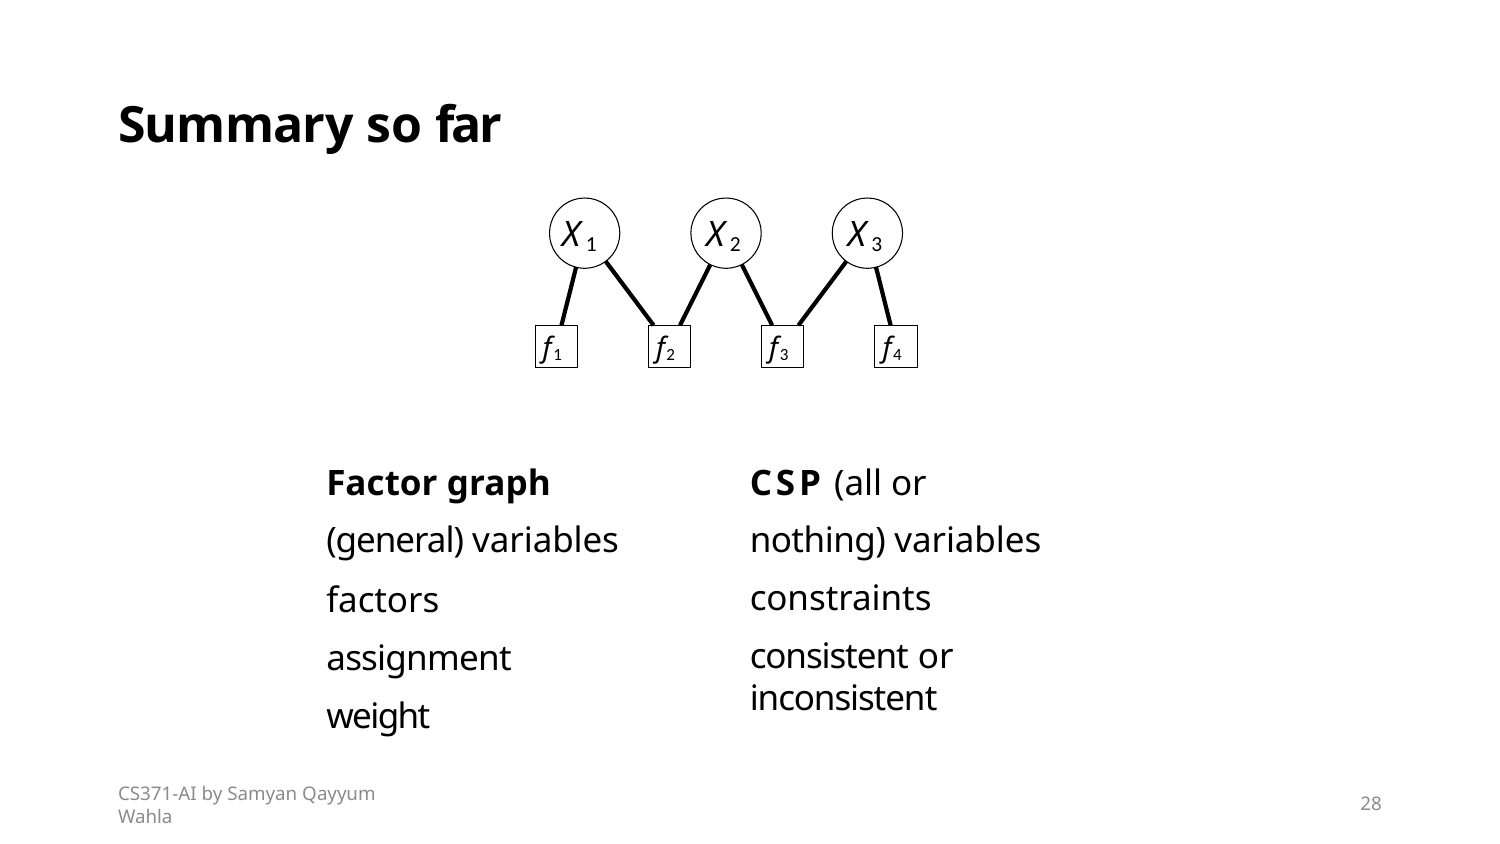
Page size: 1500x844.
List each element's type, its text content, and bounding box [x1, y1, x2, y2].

slide_number 28 [1059, 782, 1397, 827]
text_box X1 X2 X3 [559, 207, 842, 256]
text_box [832, 198, 903, 259]
text_box CSP (all or nothing) variables constraints consistent or inconsistent [748, 443, 1127, 718]
slide_number CS371-AI by Samyan Qayyum Wahla [103, 782, 441, 827]
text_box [560, 259, 918, 369]
text_box [535, 325, 560, 368]
text_box [549, 209, 612, 259]
text_box [702, 198, 750, 207]
text_box Factor graph (general) variables factors assignment weight [324, 443, 682, 736]
title Summary so far [103, 44, 1397, 208]
text_box [561, 198, 609, 207]
